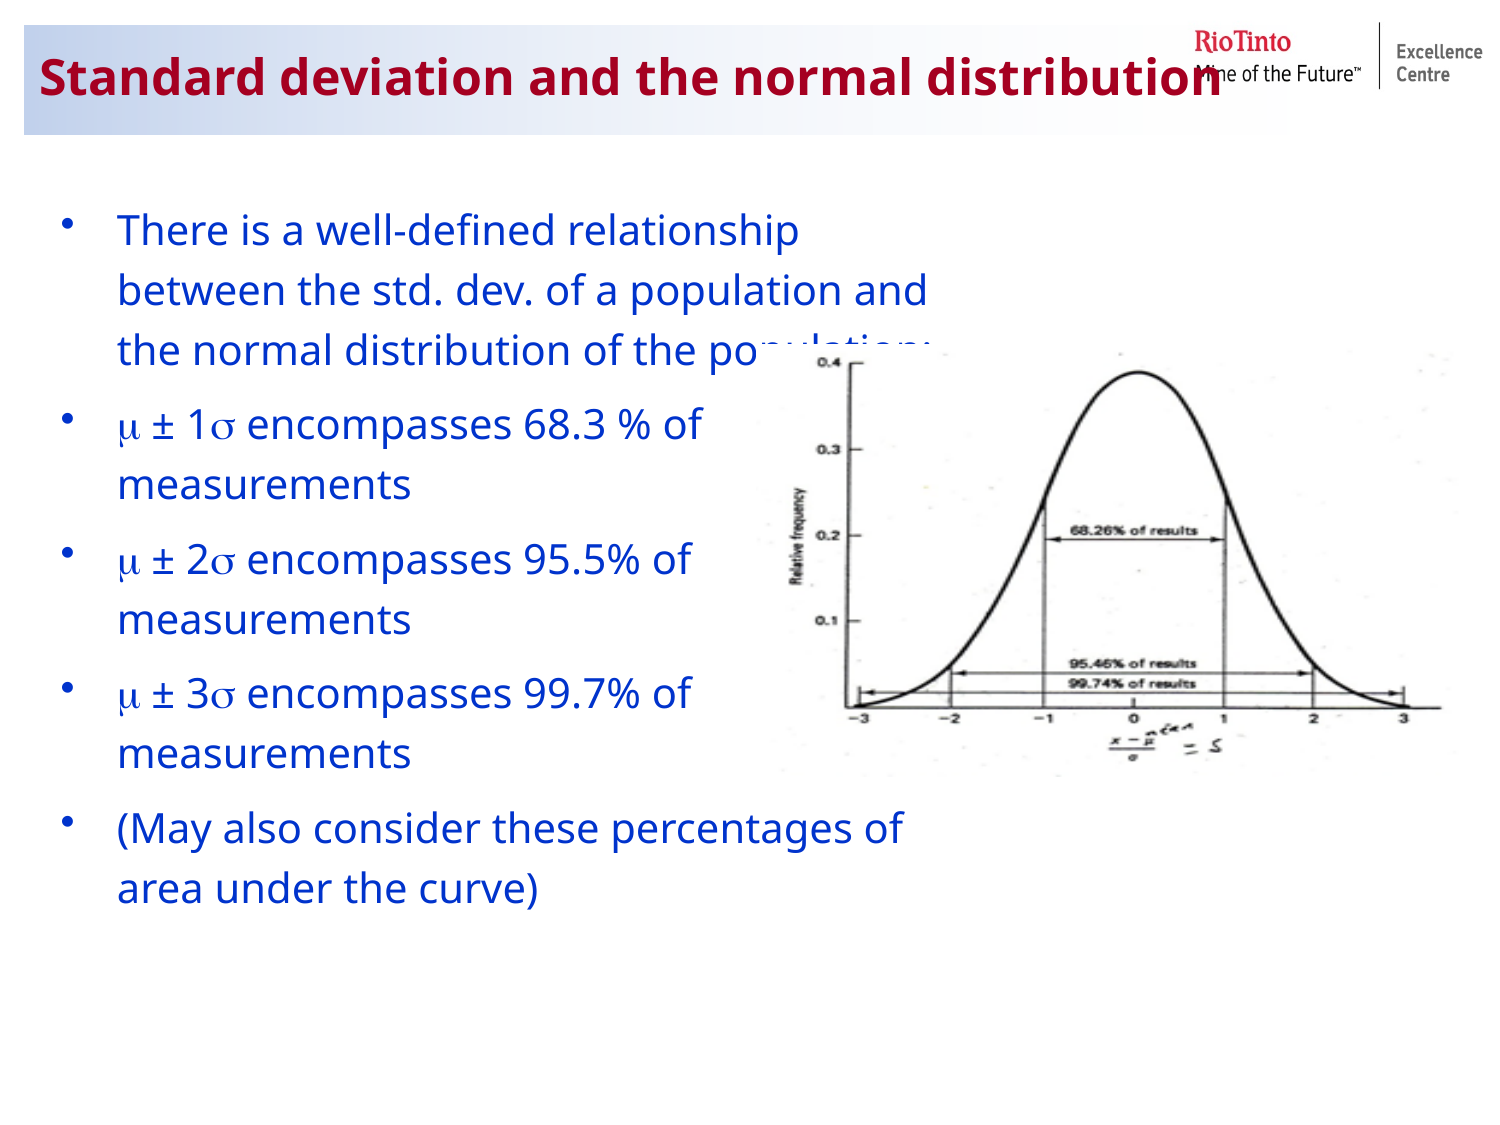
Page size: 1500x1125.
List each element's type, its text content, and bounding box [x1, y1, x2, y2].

list There is a well-defined relationship between the std. dev. of a population and the normal distribution of the population:  ± 1 encompasses 68.3 % of measurements  ± 2 encompasses 95.5% of measurements  ± 3 encompasses 99.7% of measurements (May also consider these percentages of area under the curve) [45, 185, 971, 999]
picture [1177, 10, 1500, 101]
title Standard deviation and the normal distribution [24, 25, 1300, 135]
picture [756, 343, 1467, 777]
